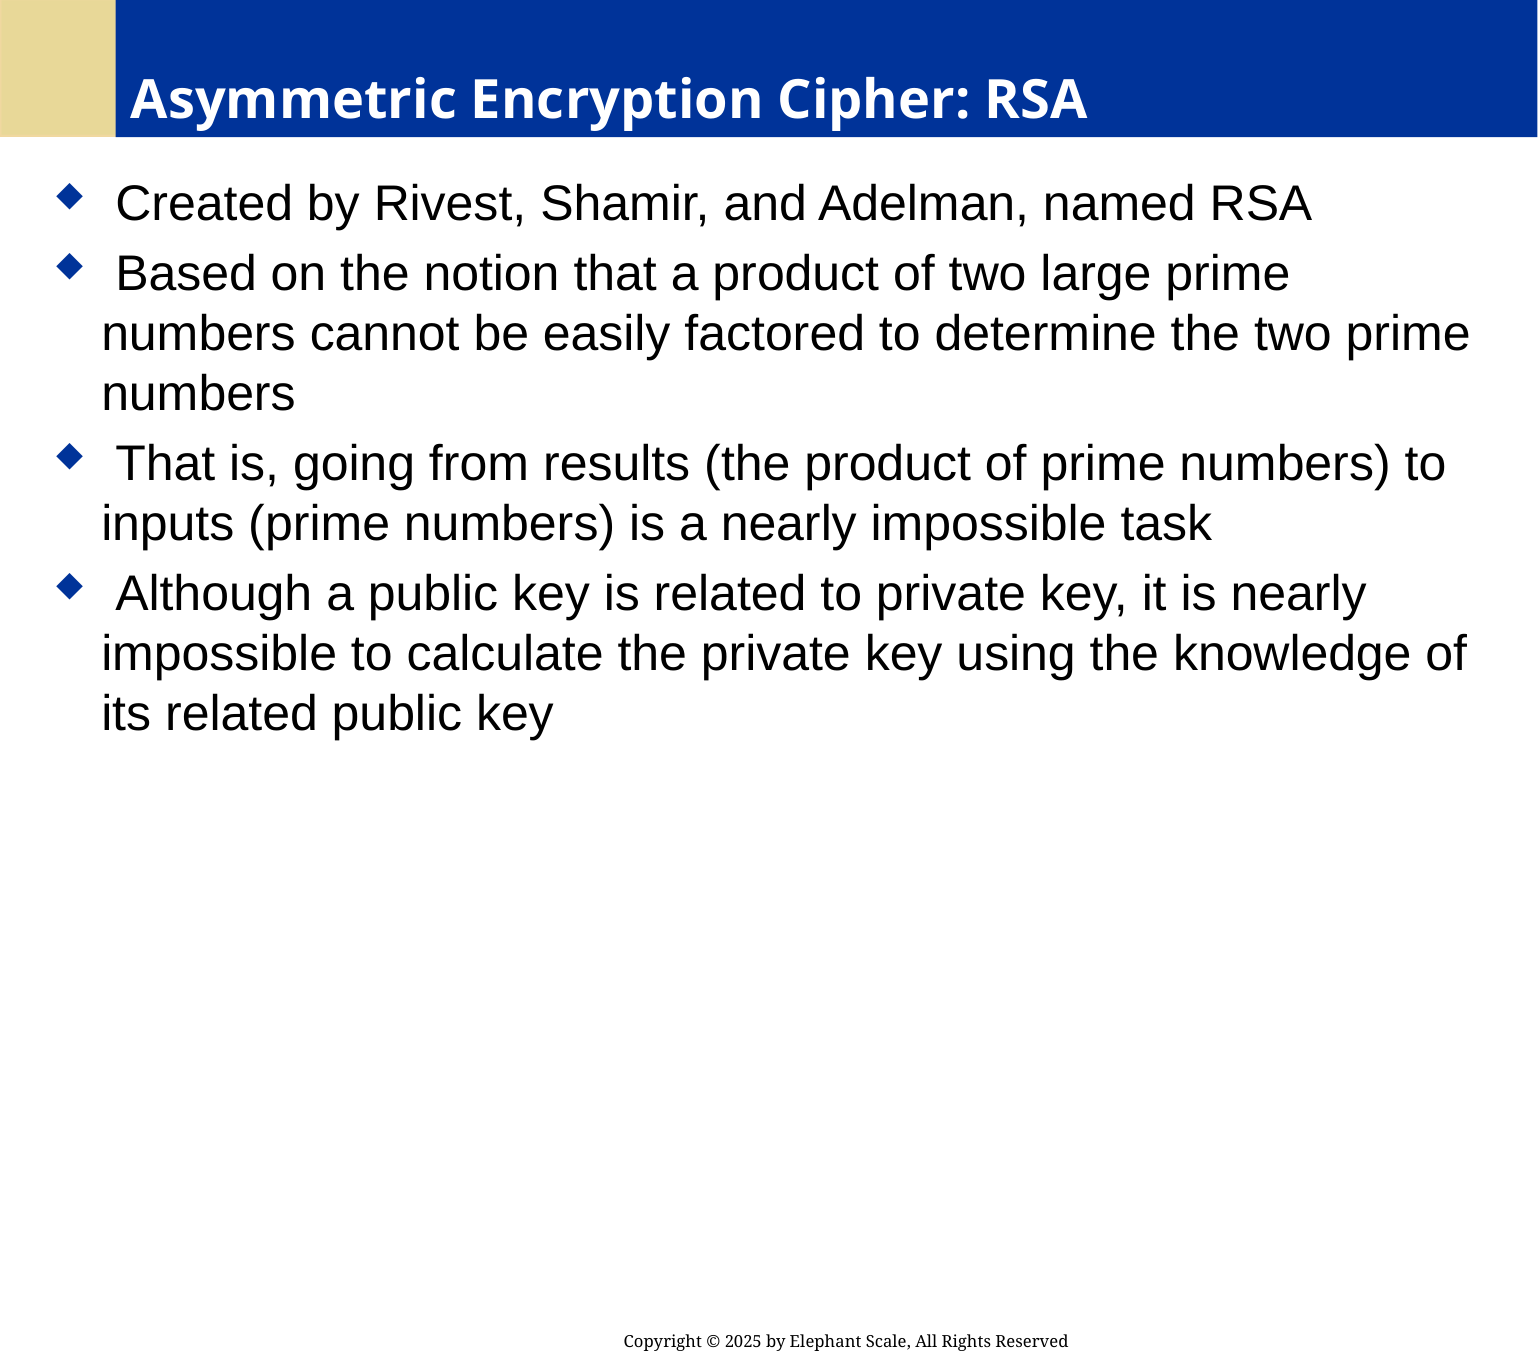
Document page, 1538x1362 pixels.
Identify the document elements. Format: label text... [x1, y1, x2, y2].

text_box Copyright © 2025 by Elephant Scale, All Rights Reserved [608, 1322, 1085, 1358]
title Asymmetric Encryption Cipher: RSA [115, 0, 1538, 138]
picture [0, 0, 115, 137]
list Created by Rivest, Shamir, and Adelman, named RSA Based on the notion that a product of two large prime numbers cannot be easily factored to determine the two prime numbers That is, going from results (the product of prime numbers) to inputs (prime numbers) is a nearly impossible task Although a public key is related to private key, it is nearly impossible to calculate the private key using the knowledge of its related public key [38, 162, 1500, 1284]
